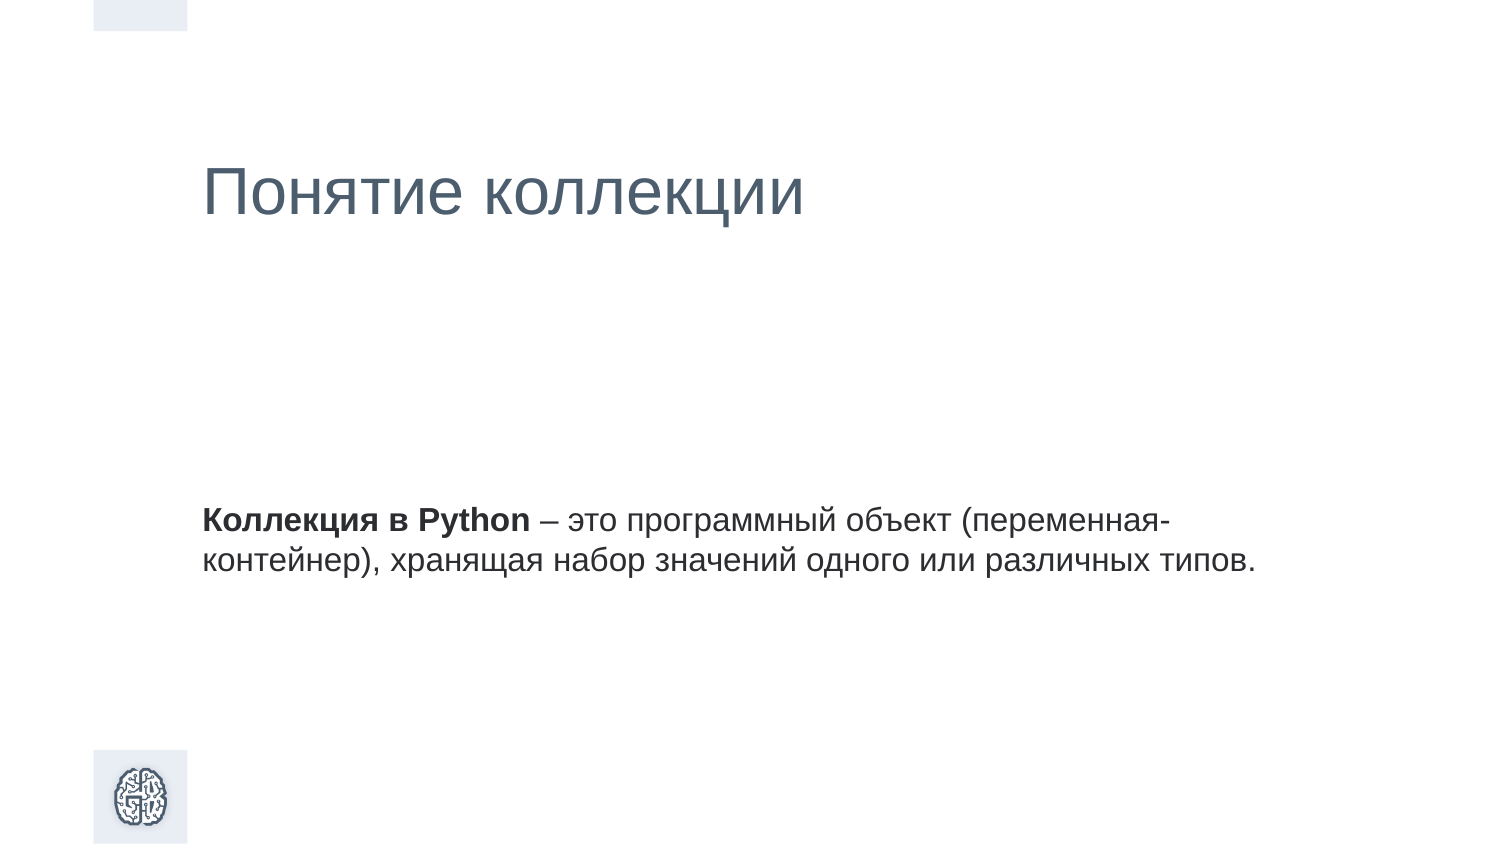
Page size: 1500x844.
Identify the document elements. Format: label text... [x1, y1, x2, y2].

picture [106, 760, 175, 834]
text_box Понятие коллекции [187, 93, 1312, 282]
text_box Коллекция в Python – это программный объект (переменная-контейнер), хранящая набор значений одного или различных типов. [187, 326, 1312, 750]
